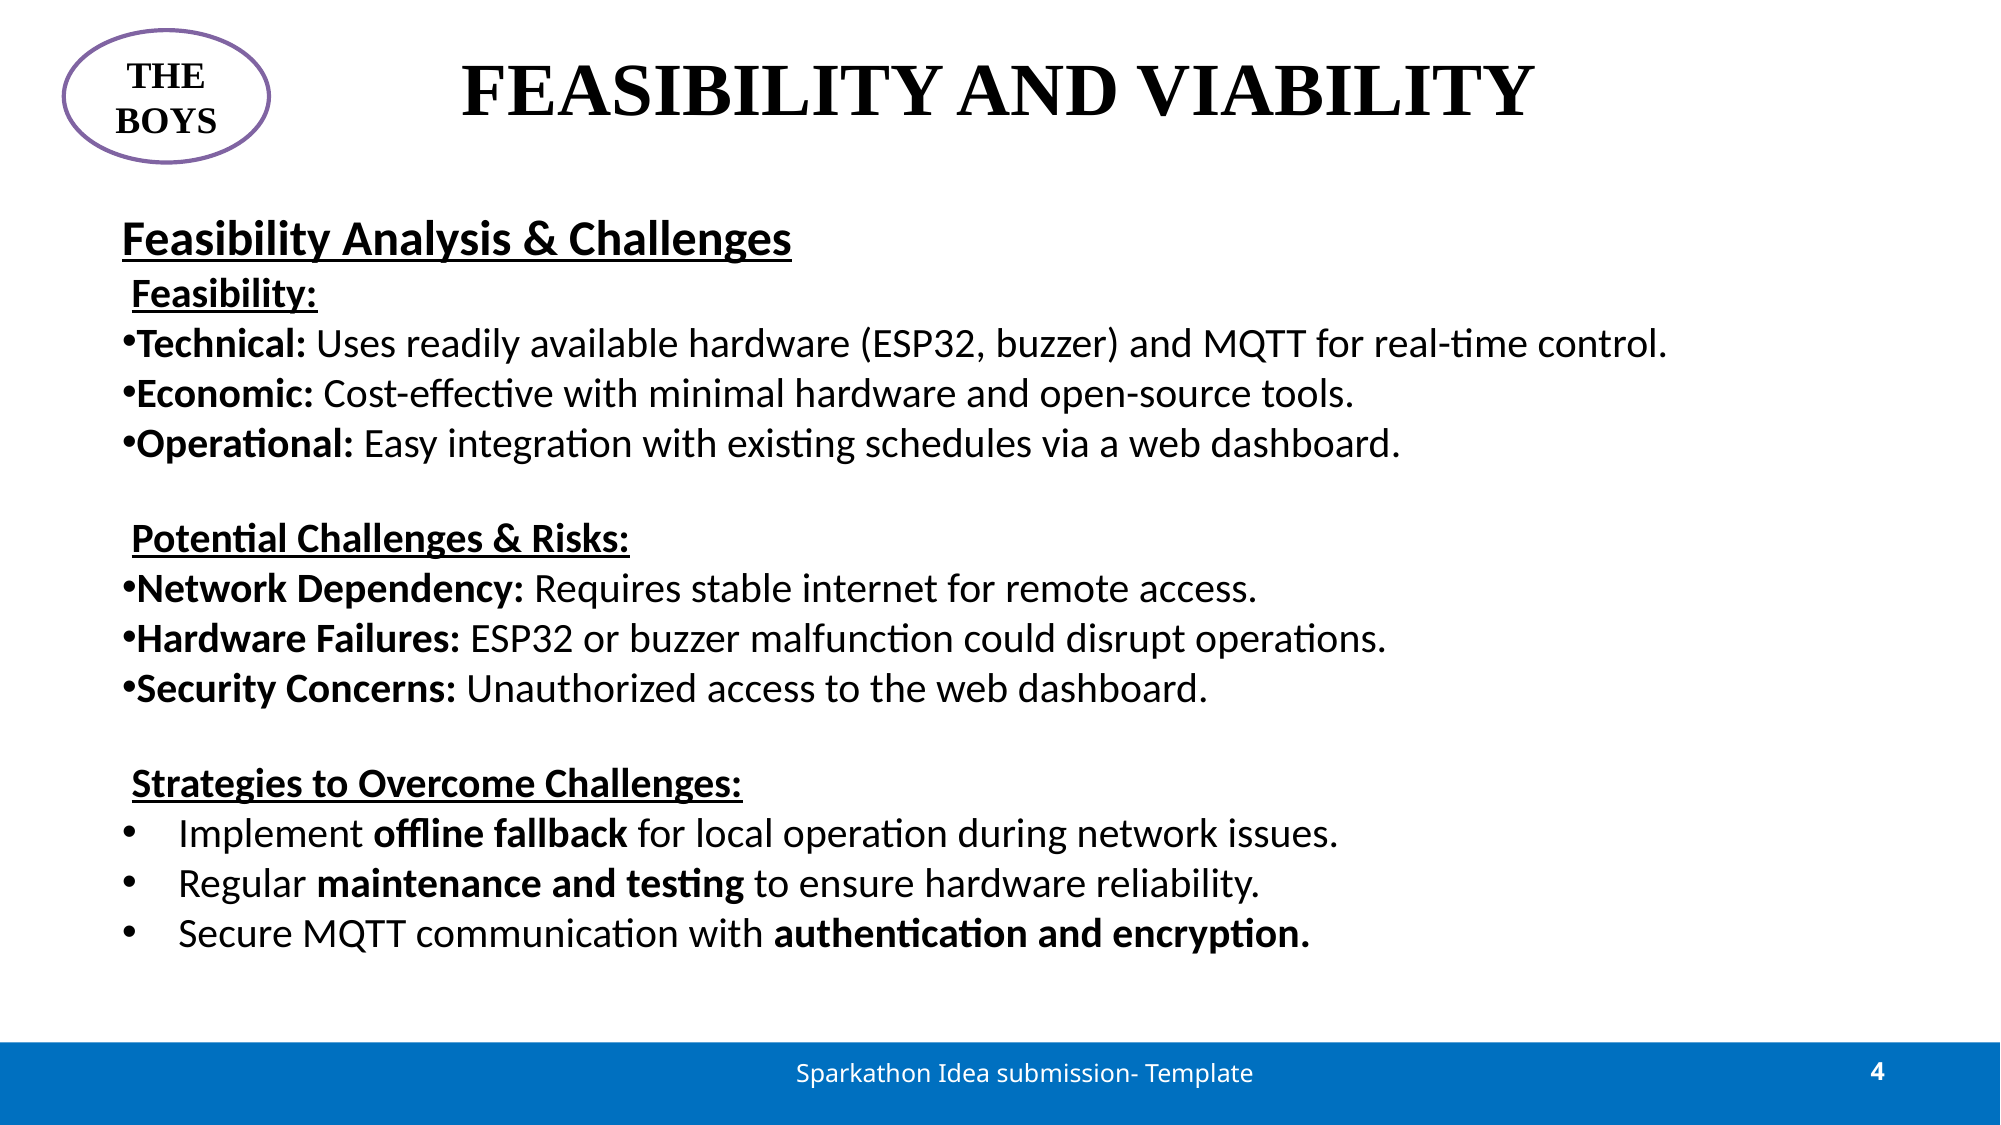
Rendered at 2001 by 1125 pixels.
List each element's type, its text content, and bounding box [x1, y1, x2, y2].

footer Sparkathon Idea submission- Template [762, 1042, 1288, 1103]
slide_number 4 [1433, 1042, 1900, 1103]
text_box Feasibility Analysis & Challenges Feasibility: Technical: Uses readily available hardware (ESP32, buzzer) and MQTT for real-time control. Economic: Cost-effective with minimal hardware and open-source tools. Operational: Easy integration with existing schedules via a web dashboard. Potential Challenges & Risks: Network Dependency: Requires stable internet for remote access. Hardware Failures: ESP32 or buzzer malfunction could disrupt operations. Security Concerns: Unauthorized access to the web dashboard. Strategies to Overcome Challenges: Implement offline fallback for local operation during network issues. Regular maintenance and testing to ensure hardware reliability. Secure MQTT communication with authentication and encryption. [107, 198, 1944, 964]
text_box THE BOYS [61, 28, 272, 165]
title FEASIBILITY AND VIABILITY [99, 0, 1900, 180]
text_box [0, 1042, 2000, 1125]
